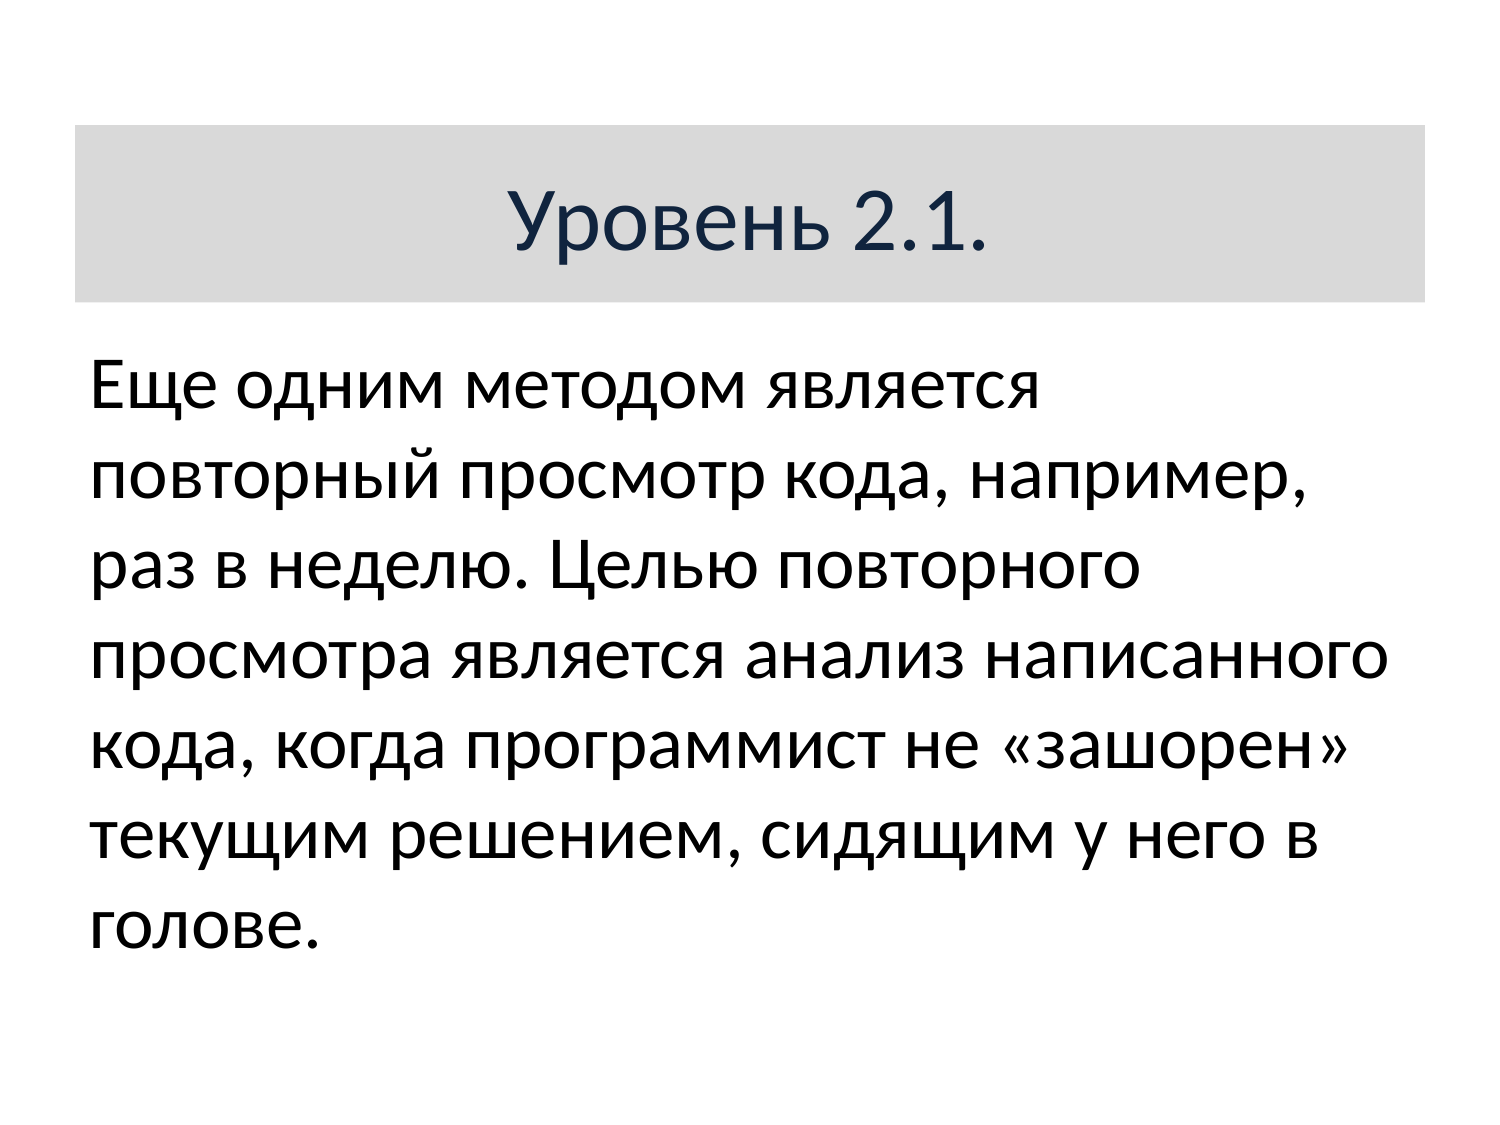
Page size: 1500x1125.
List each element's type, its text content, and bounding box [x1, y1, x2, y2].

text_box Еще одним методом является повторный просмотр кода, например, раз в неделю. Целью повторного просмотра является анализ написанного кода, когда программист не «зашорен» текущим решением, сидящим у него в голове. [75, 326, 1425, 1106]
text_box Уровень 2.1. [75, 125, 1425, 303]
